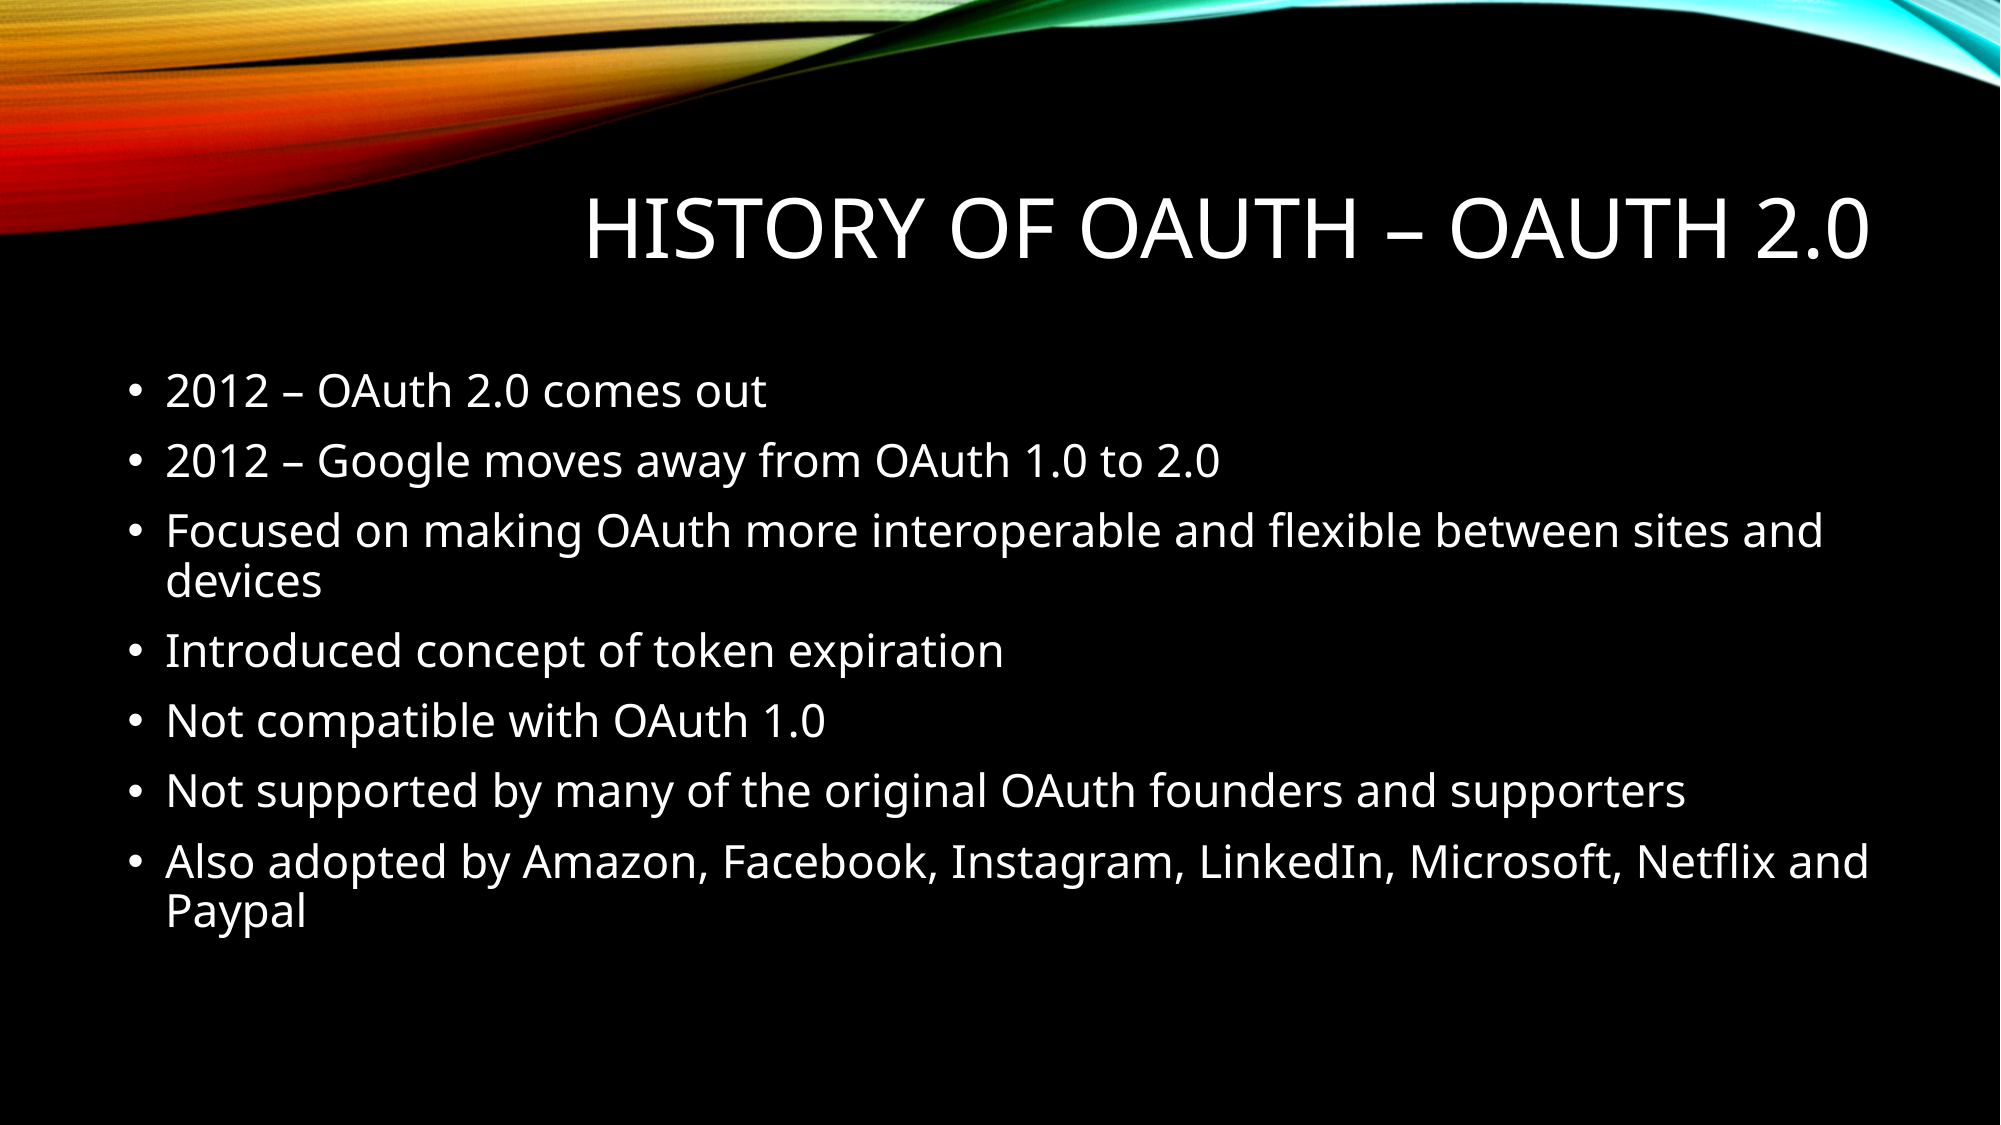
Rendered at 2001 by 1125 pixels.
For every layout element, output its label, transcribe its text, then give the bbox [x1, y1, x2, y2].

title History of Oauth – Oauth 2.0 [474, 125, 1888, 338]
list 2012 – OAuth 2.0 comes out 2012 – Google moves away from OAuth 1.0 to 2.0 Focused on making OAuth more interoperable and flexible between sites and devices Introduced concept of token expiration Not compatible with OAuth 1.0 Not supported by many of the original OAuth founders and supporters Also adopted by Amazon, Facebook, Instagram, LinkedIn, Microsoft, Netflix and Paypal [112, 360, 1888, 1021]
picture [0, 0, 2000, 237]
